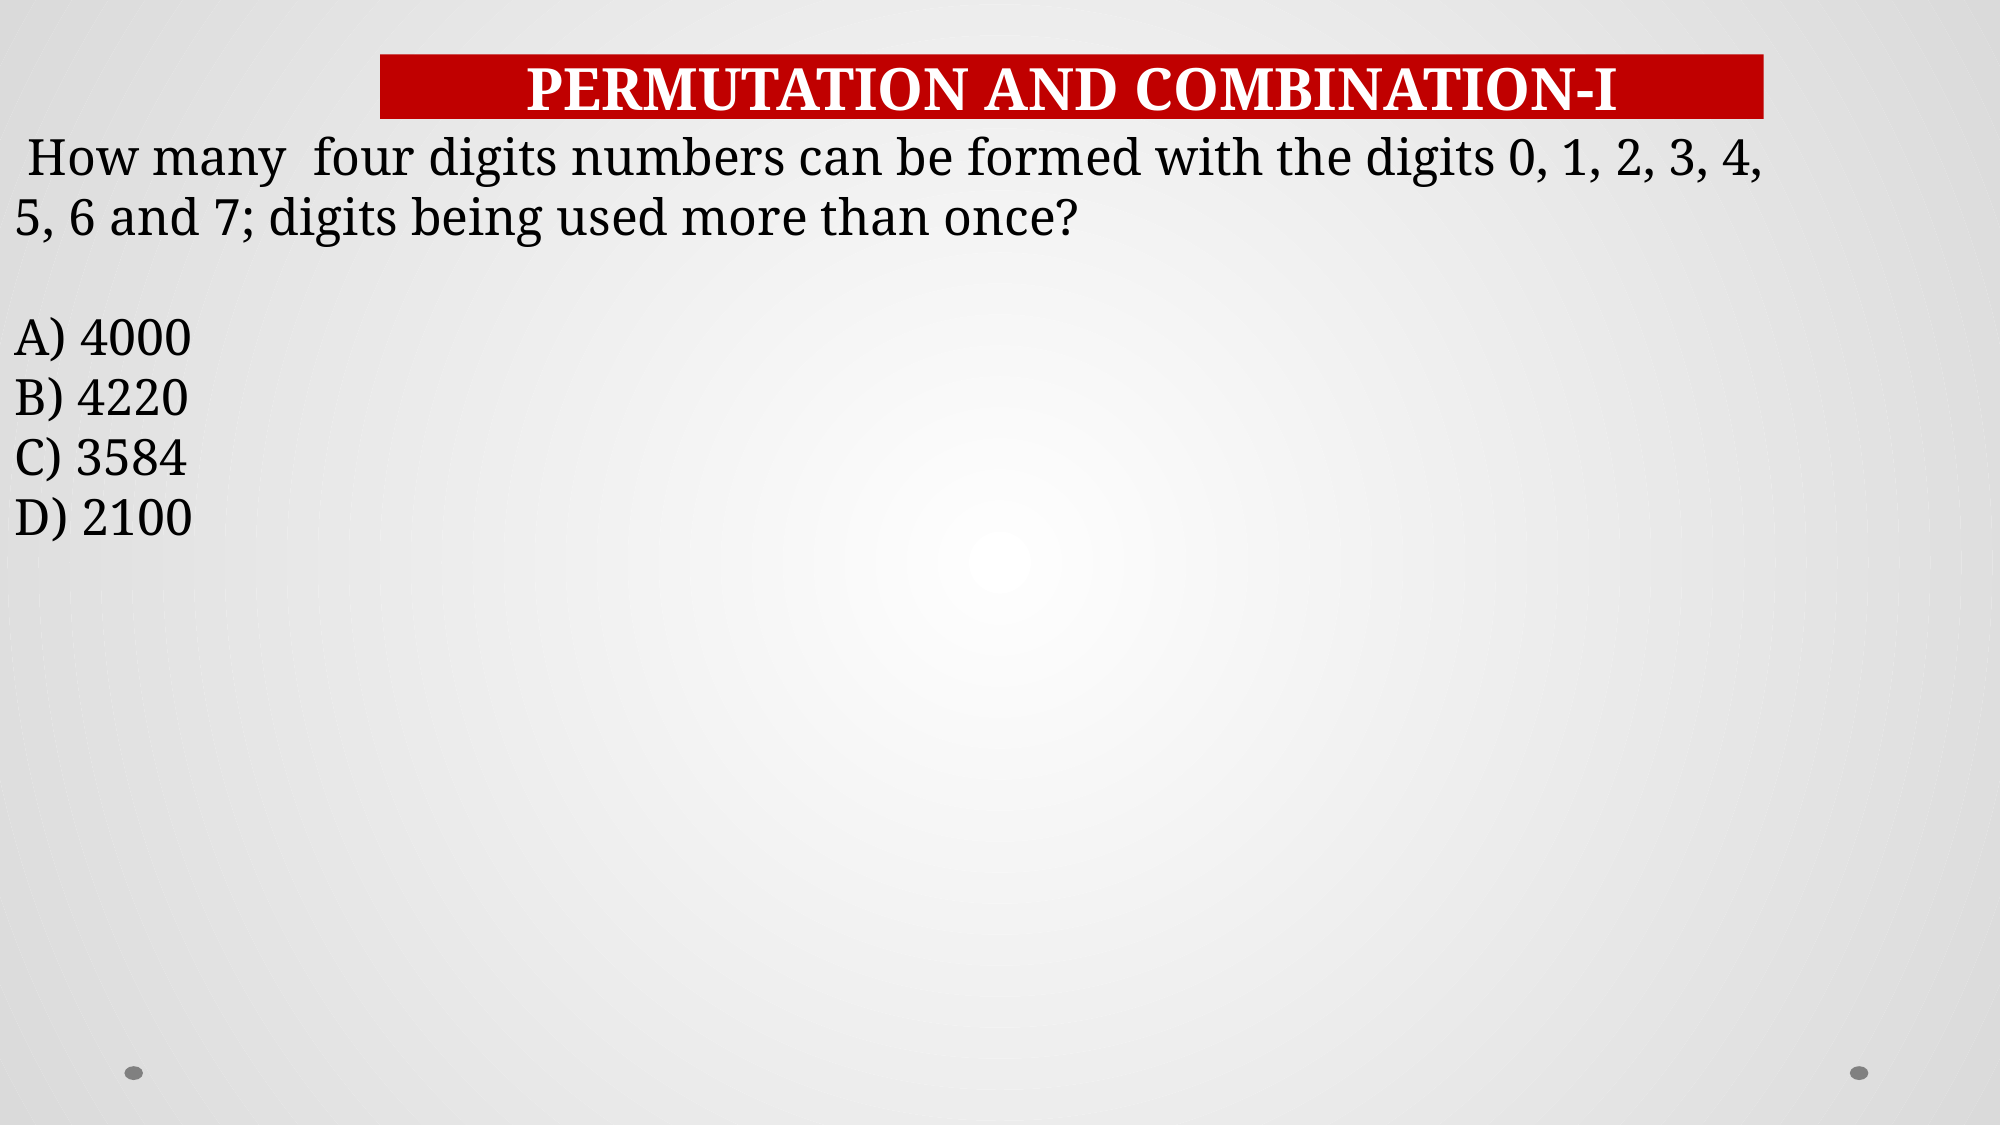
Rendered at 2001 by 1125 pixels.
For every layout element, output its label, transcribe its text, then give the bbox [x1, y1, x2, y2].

text_box PERMUTATION AND COMBINATION-I [378, 52, 1766, 121]
text_box How many four digits numbers can be formed with the digits 0, 1, 2, 3, 4, 5, 6 and 7; digits being used more than once? A) 4000 B) 4220 C) 3584 D) 2100 [0, 118, 1819, 553]
